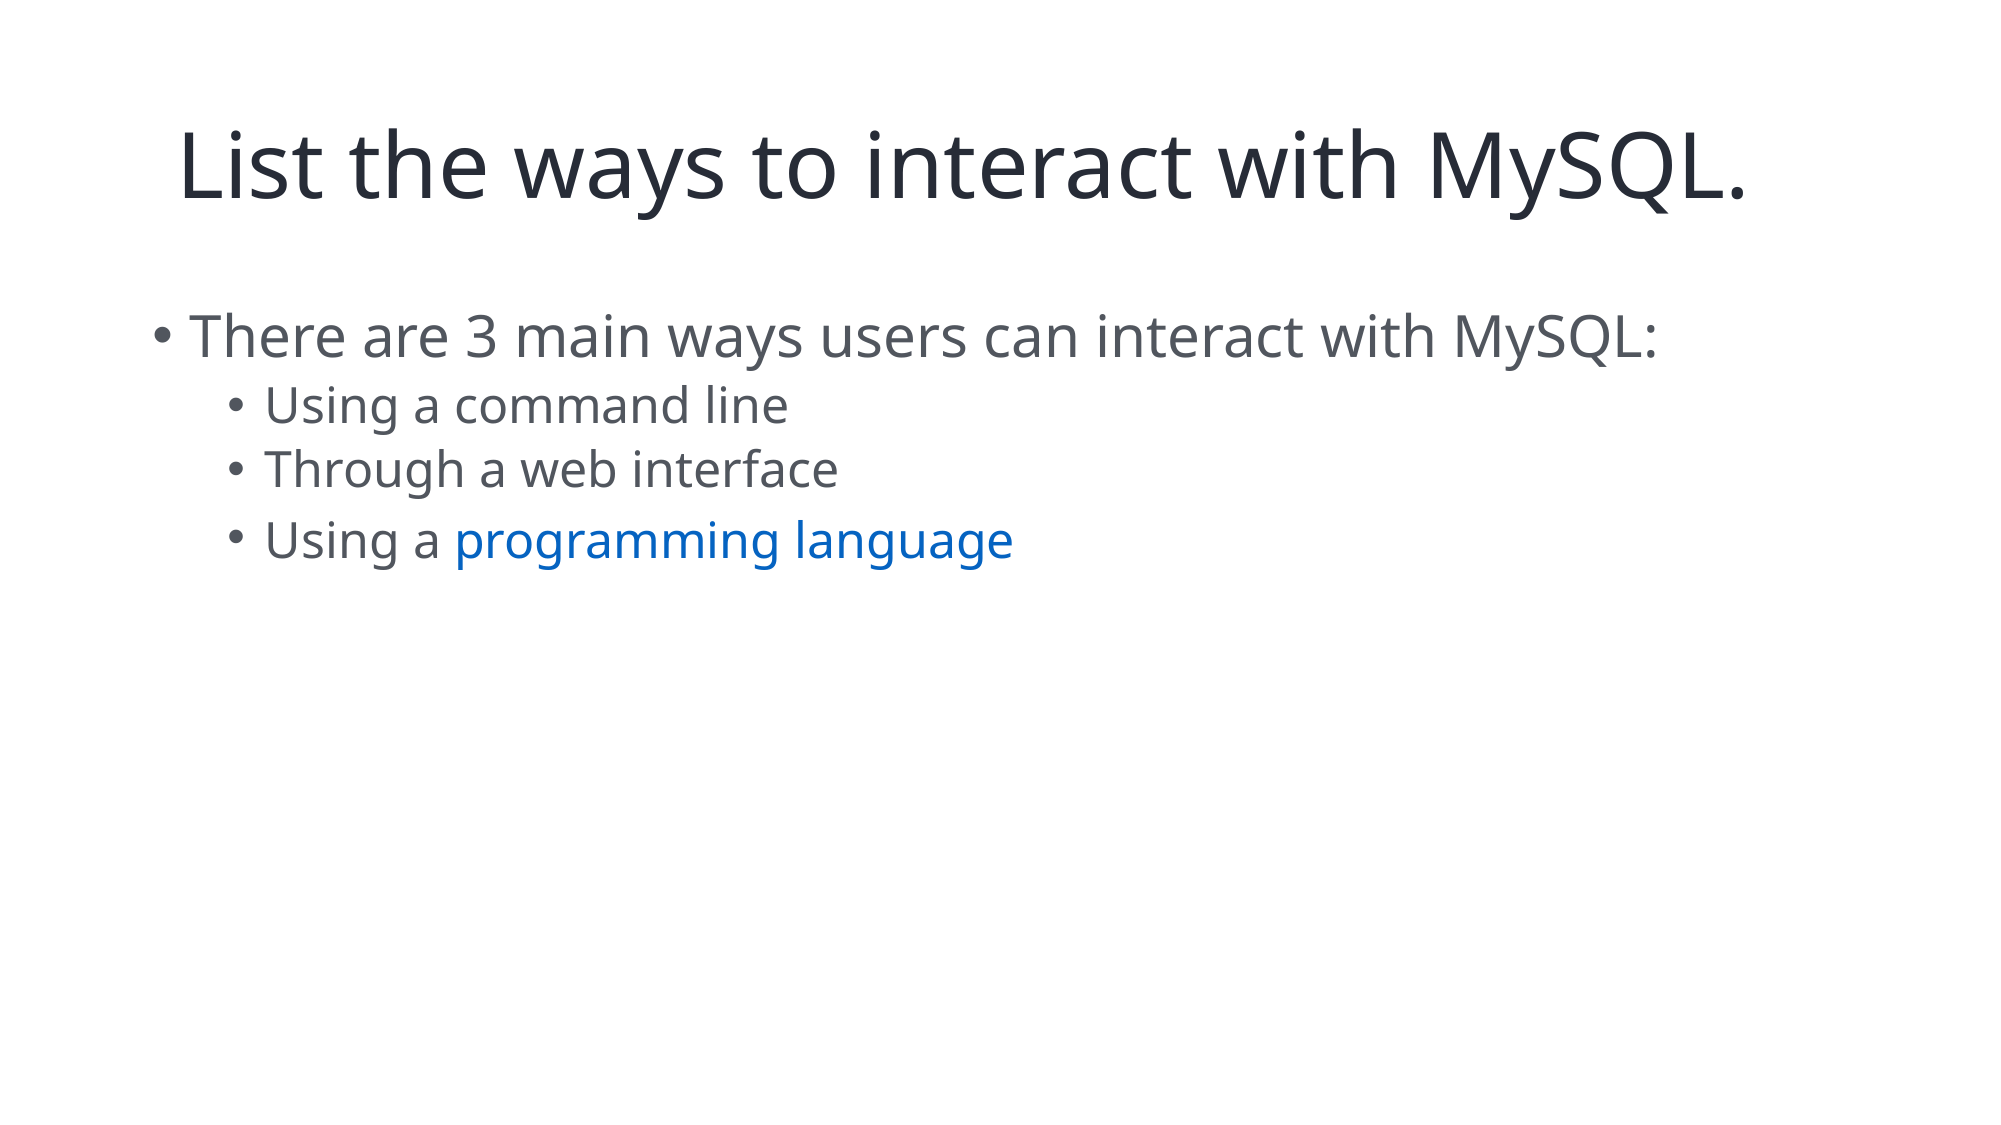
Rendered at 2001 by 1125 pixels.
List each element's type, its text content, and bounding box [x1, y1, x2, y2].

title List the ways to interact with MySQL. [137, 59, 1863, 278]
list There are 3 main ways users can interact with MySQL: Using a command line Through a web interface Using a programming language [137, 299, 1863, 1014]
